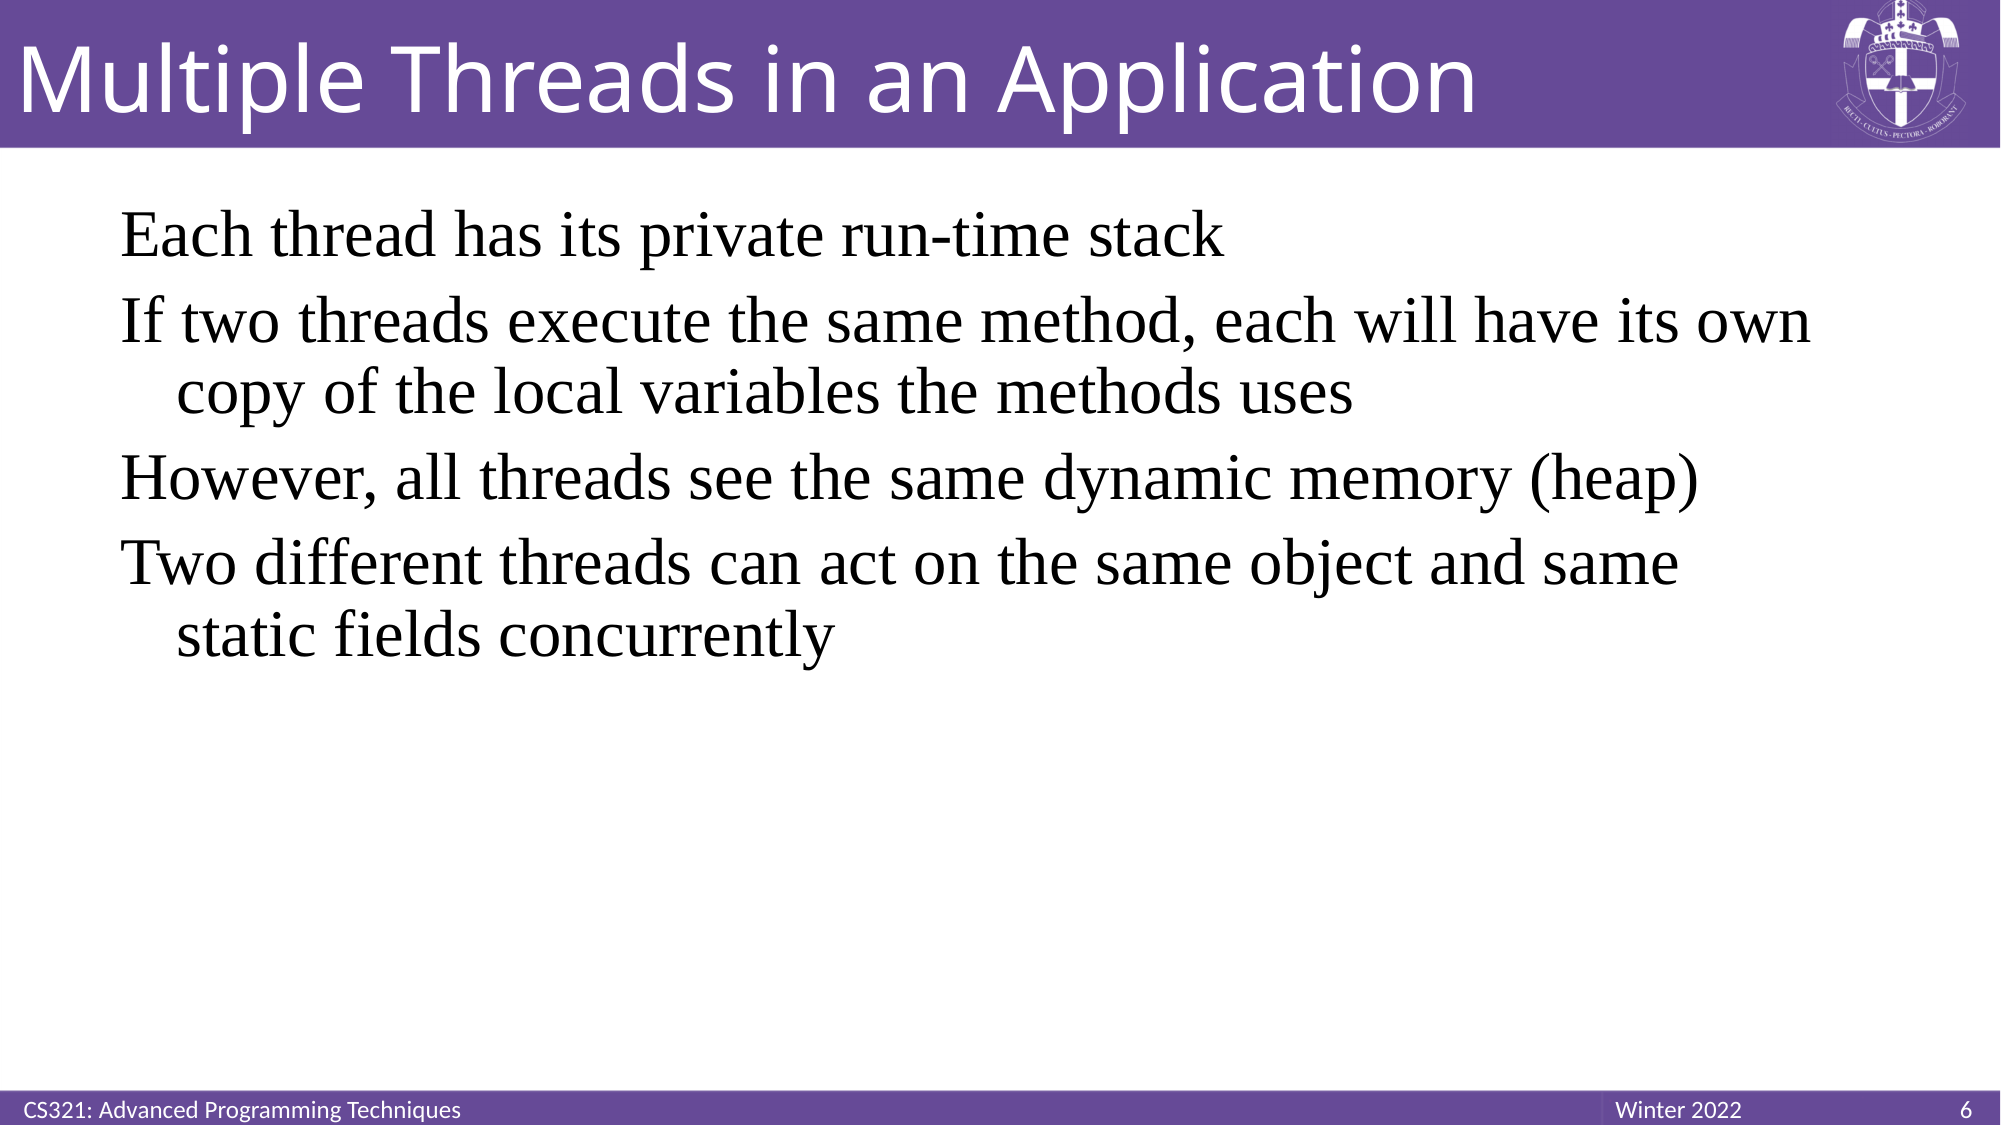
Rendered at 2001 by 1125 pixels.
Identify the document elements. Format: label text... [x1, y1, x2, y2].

title Multiple Threads in an Application [0, 0, 1725, 192]
list Each thread has its private run-time stack If two threads execute the same method, each will have its own copy of the local variables the methods uses However, all threads see the same dynamic memory (heap) Two different threads can act on the same object and same static fields concurrently [105, 191, 1831, 906]
picture [0, 0, 2001, 1125]
footer CS321: Advanced Programming Techniques [8, 1078, 499, 1125]
slide_number Winter 2022 [1600, 1078, 1862, 1125]
slide_number 6 [1862, 1078, 1994, 1125]
